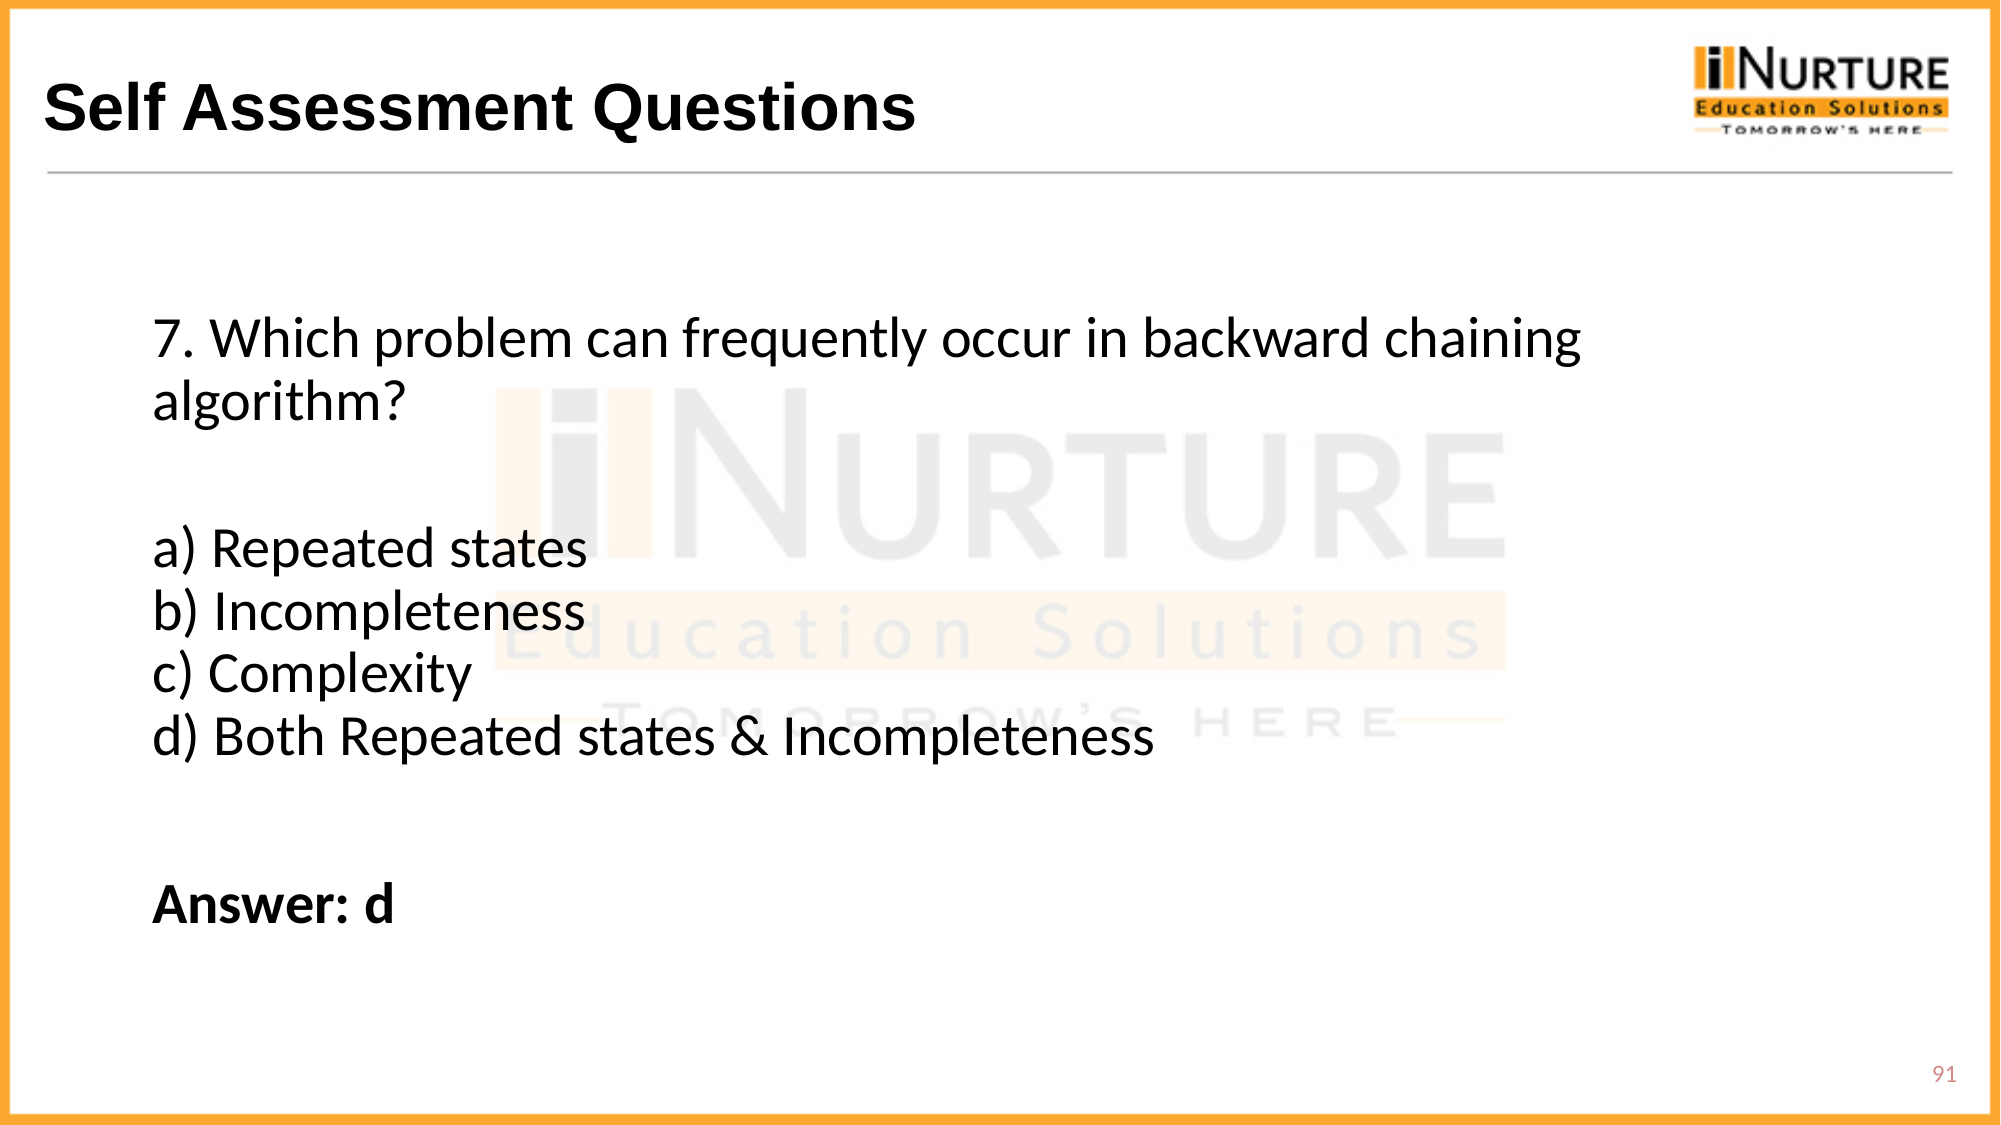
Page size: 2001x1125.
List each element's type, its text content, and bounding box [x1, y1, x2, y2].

title Self Assessment Questions [28, 0, 1754, 218]
picture [0, 0, 2001, 1125]
list 7. Which problem can frequently occur in backward chaining algorithm? a) Repeated states b) Incompleteness c) Complexity d) Both Repeated states & Incompleteness Answer: d [137, 299, 1863, 1014]
slide_number 91 [1901, 1042, 1973, 1103]
